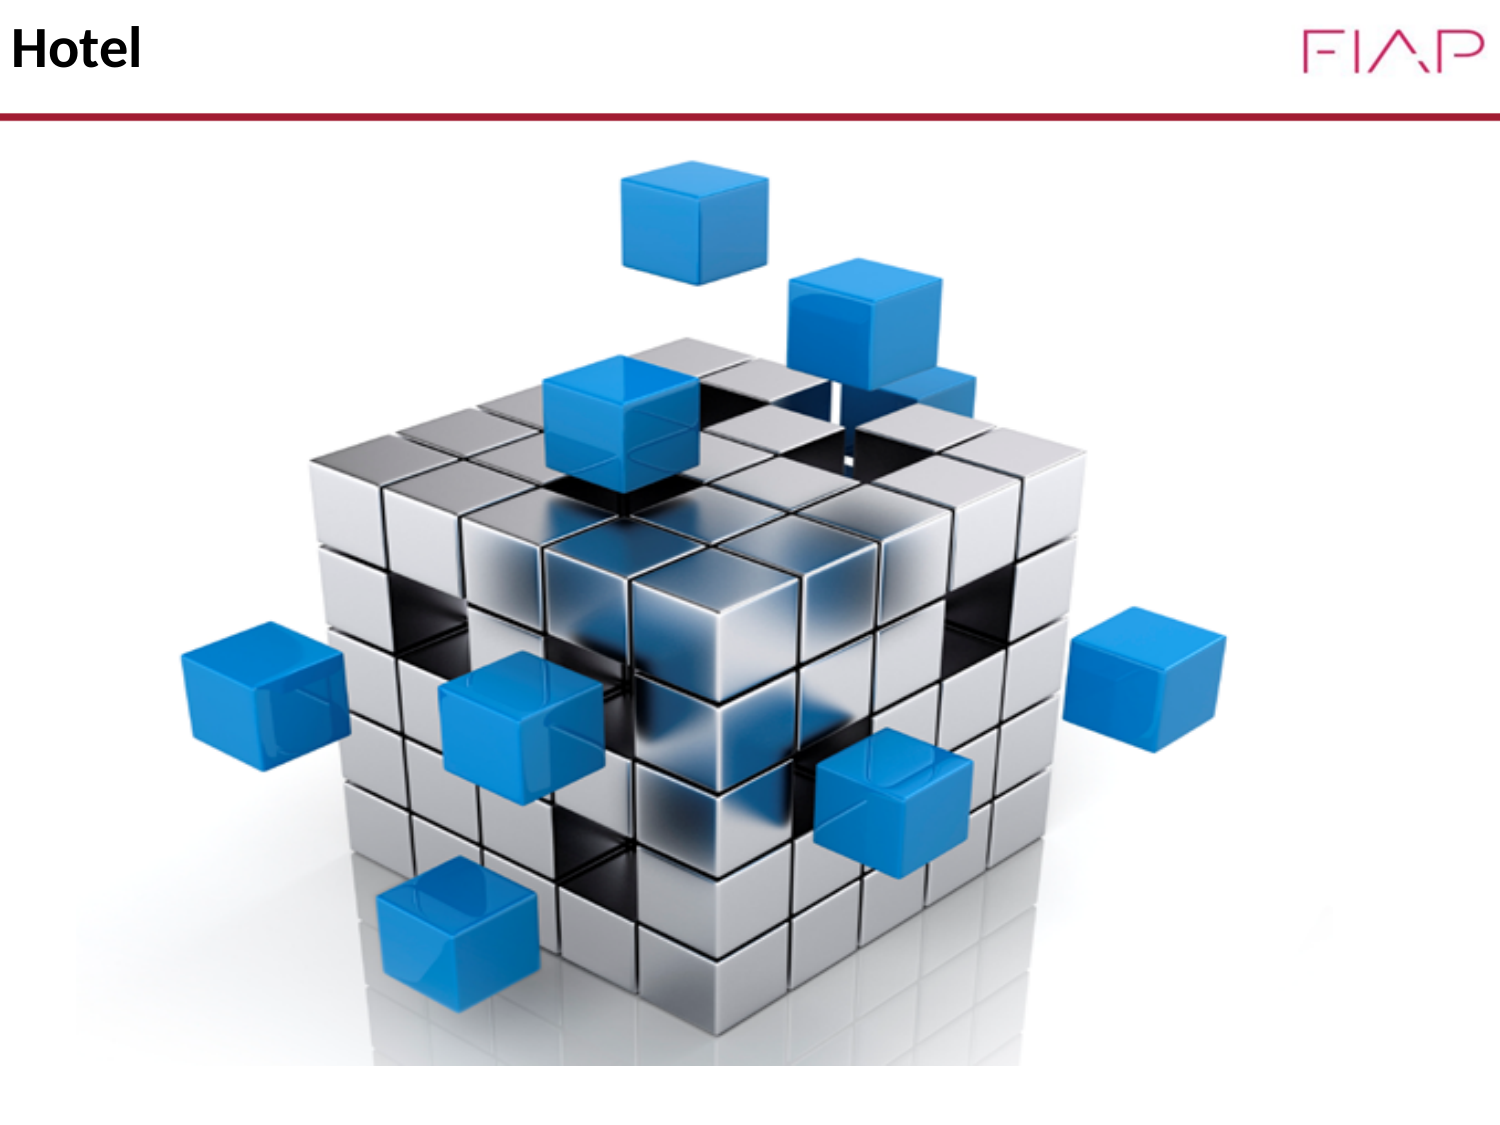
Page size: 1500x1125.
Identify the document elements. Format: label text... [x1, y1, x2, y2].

text_box Hotel [0, 2, 1102, 87]
picture [0, 17, 1500, 1123]
